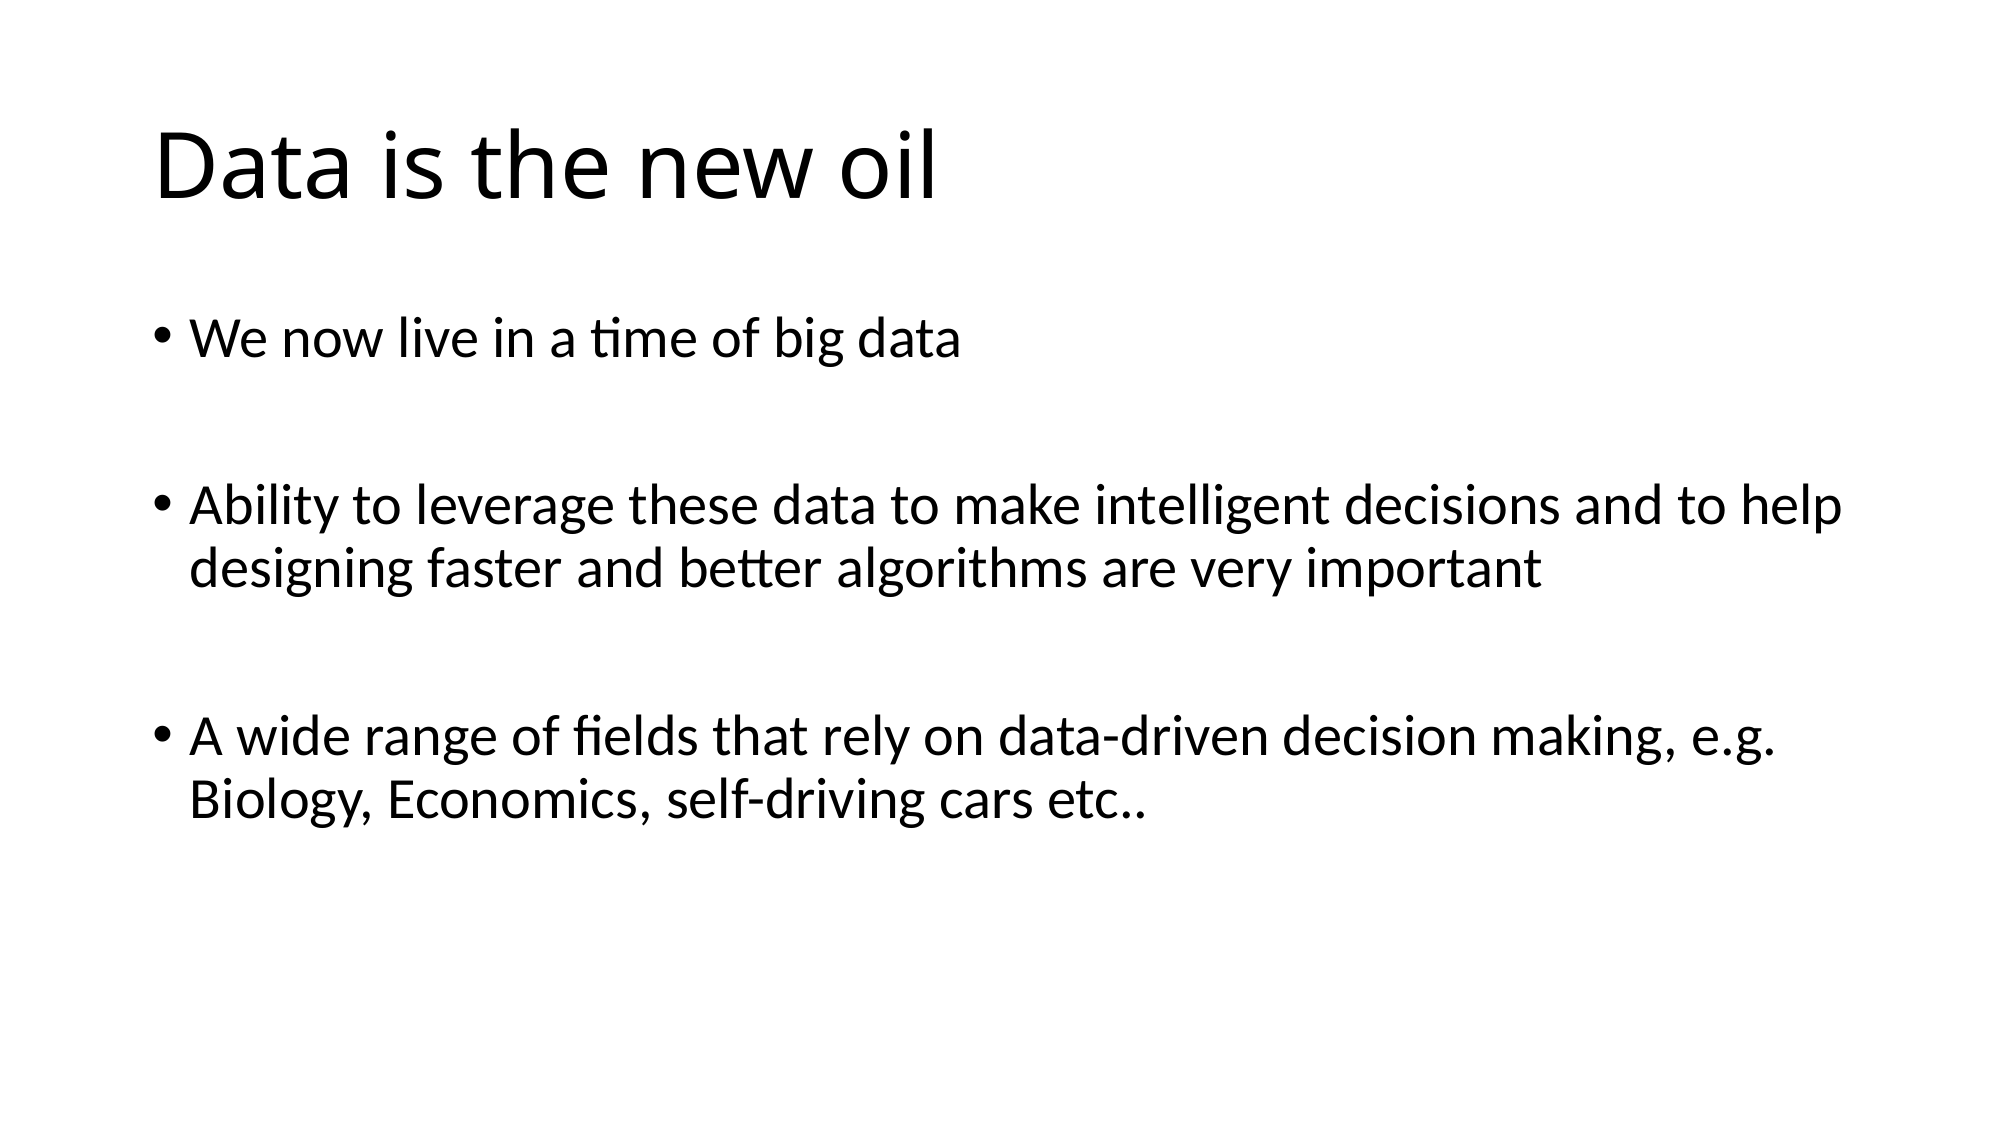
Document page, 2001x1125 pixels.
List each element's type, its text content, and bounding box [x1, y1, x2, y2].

title Data is the new oil [137, 59, 1863, 278]
list We now live in a time of big data Ability to leverage these data to make intelligent decisions and to help designing faster and better algorithms are very important A wide range of fields that rely on data-driven decision making, e.g. Biology, Economics, self-driving cars etc.. [137, 299, 1863, 1014]
